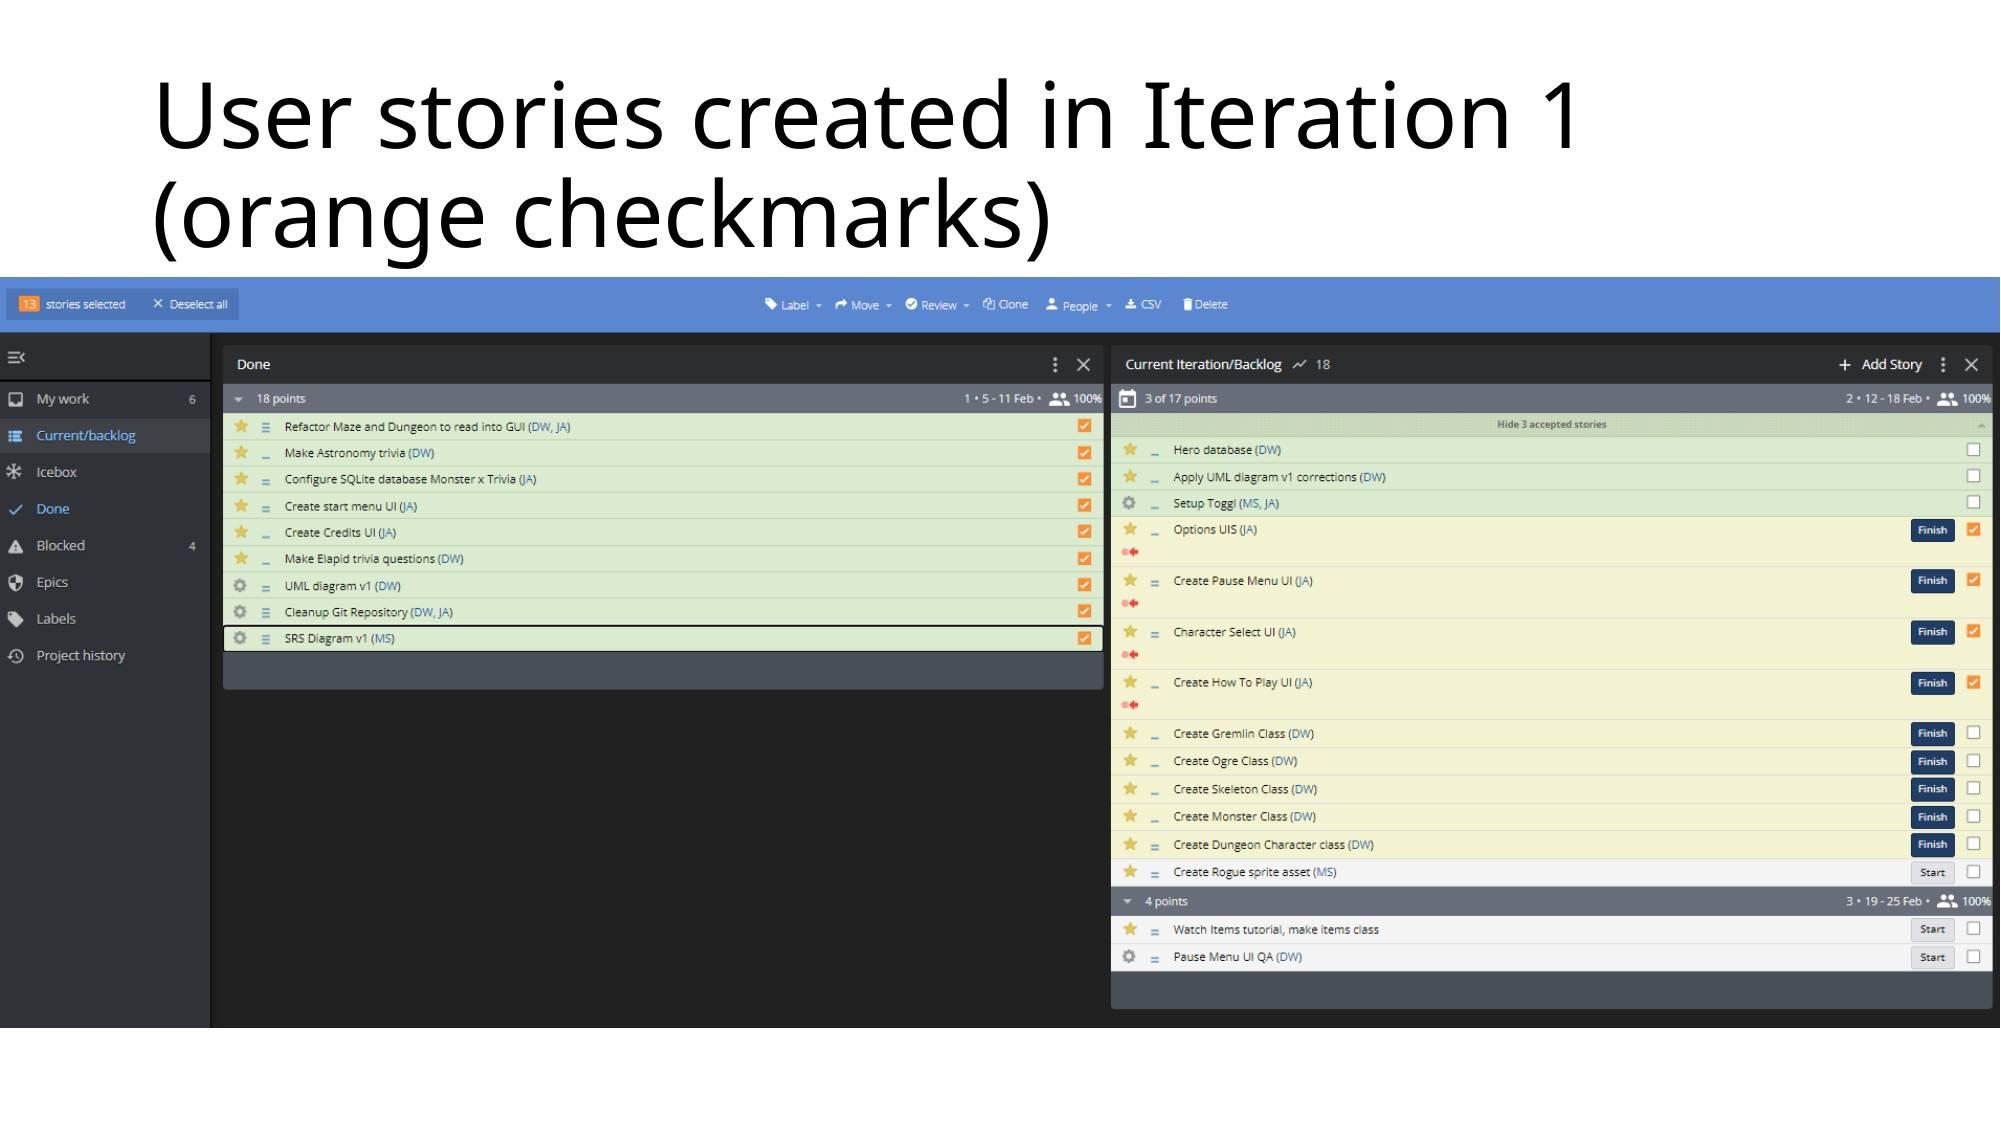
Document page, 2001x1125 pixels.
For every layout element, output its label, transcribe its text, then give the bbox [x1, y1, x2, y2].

picture [0, 276, 2000, 1029]
title User stories created in Iteration 1 (orange checkmarks) [137, 59, 1863, 276]
